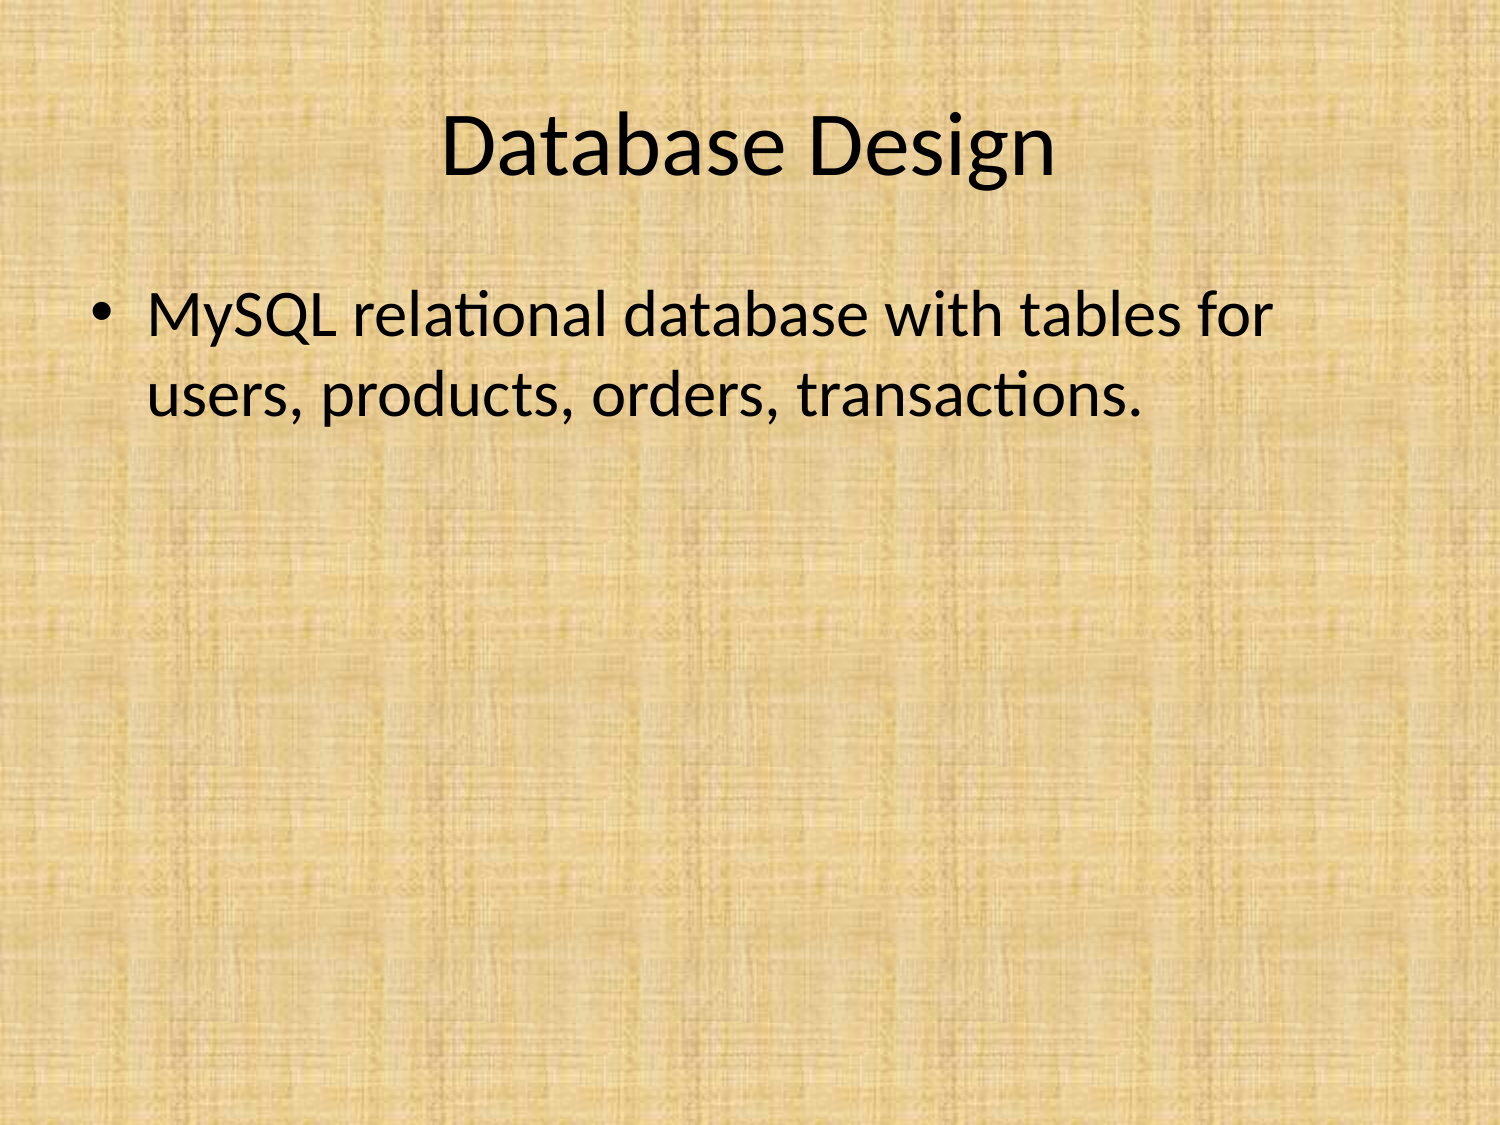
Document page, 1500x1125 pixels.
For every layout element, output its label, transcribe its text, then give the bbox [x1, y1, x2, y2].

title Database Design [75, 45, 1425, 233]
picture [0, 0, 1500, 1125]
list MySQL relational database with tables for users, products, orders, transactions. [75, 262, 1425, 1005]
